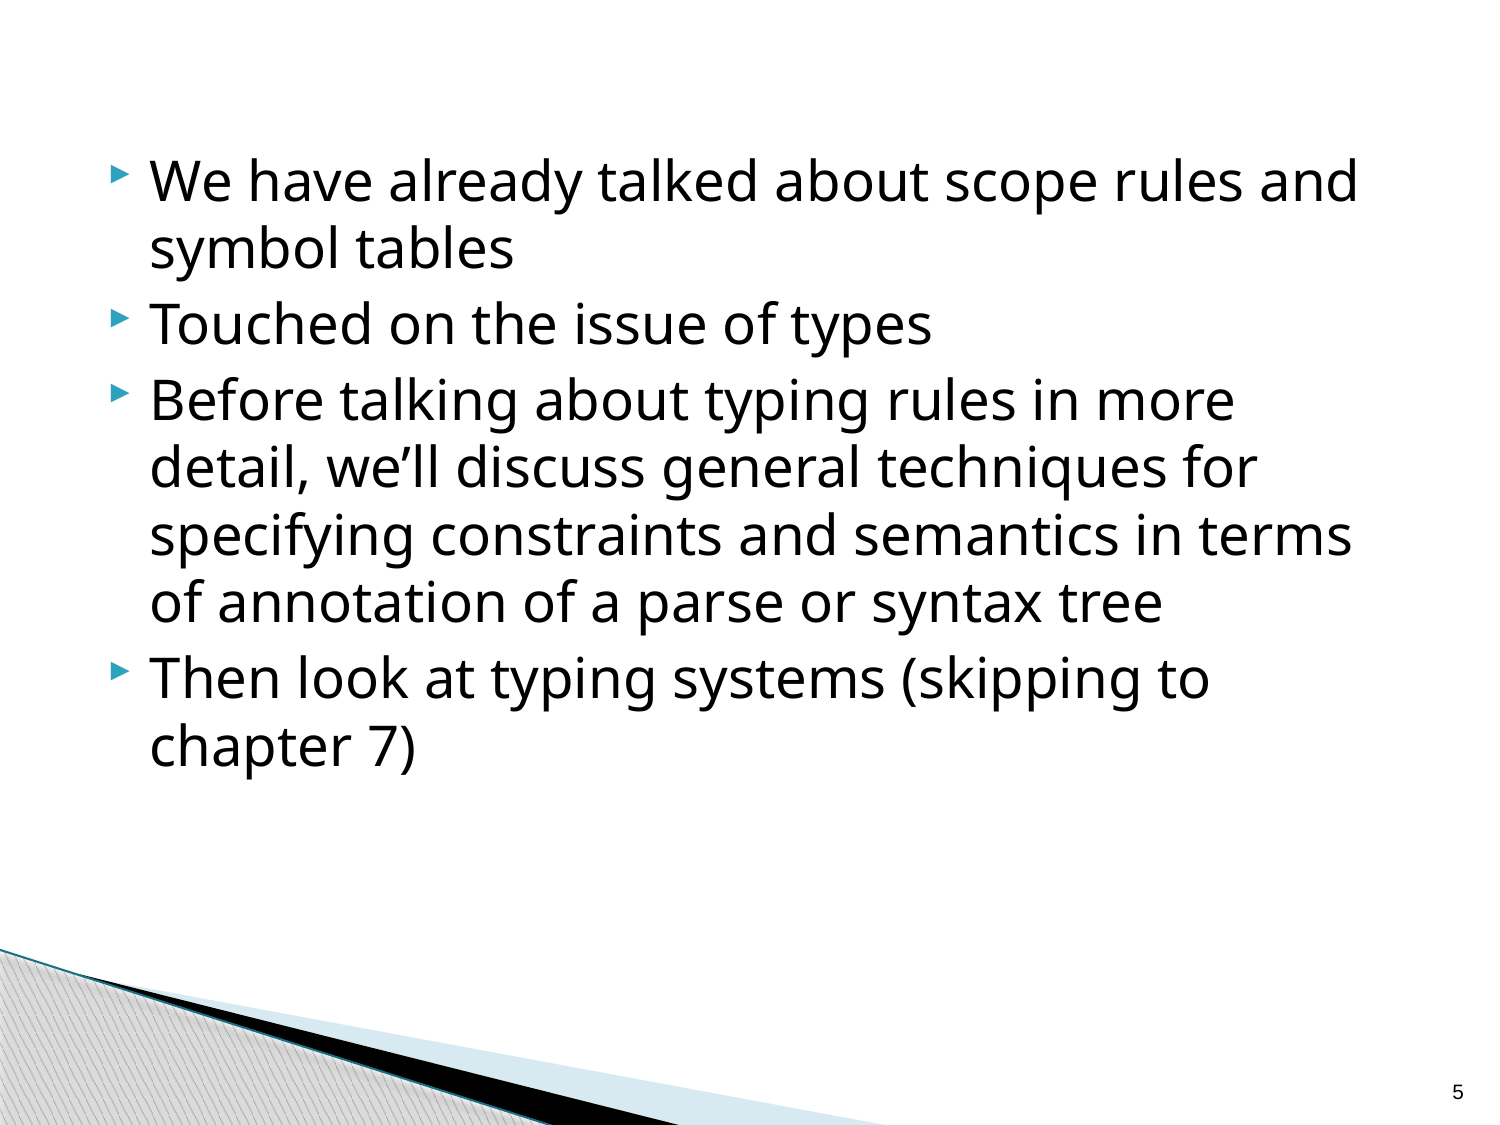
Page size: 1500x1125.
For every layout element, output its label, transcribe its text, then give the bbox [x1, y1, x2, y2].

slide_number 5 [1418, 1051, 1479, 1112]
list We have already talked about scope rules and symbol tables Touched on the issue of types Before talking about typing rules in more detail, we’ll discuss general techniques for specifying constraints and semantics in terms of annotation of a parse or syntax tree Then look at typing systems (skipping to chapter 7) [75, 137, 1425, 1005]
